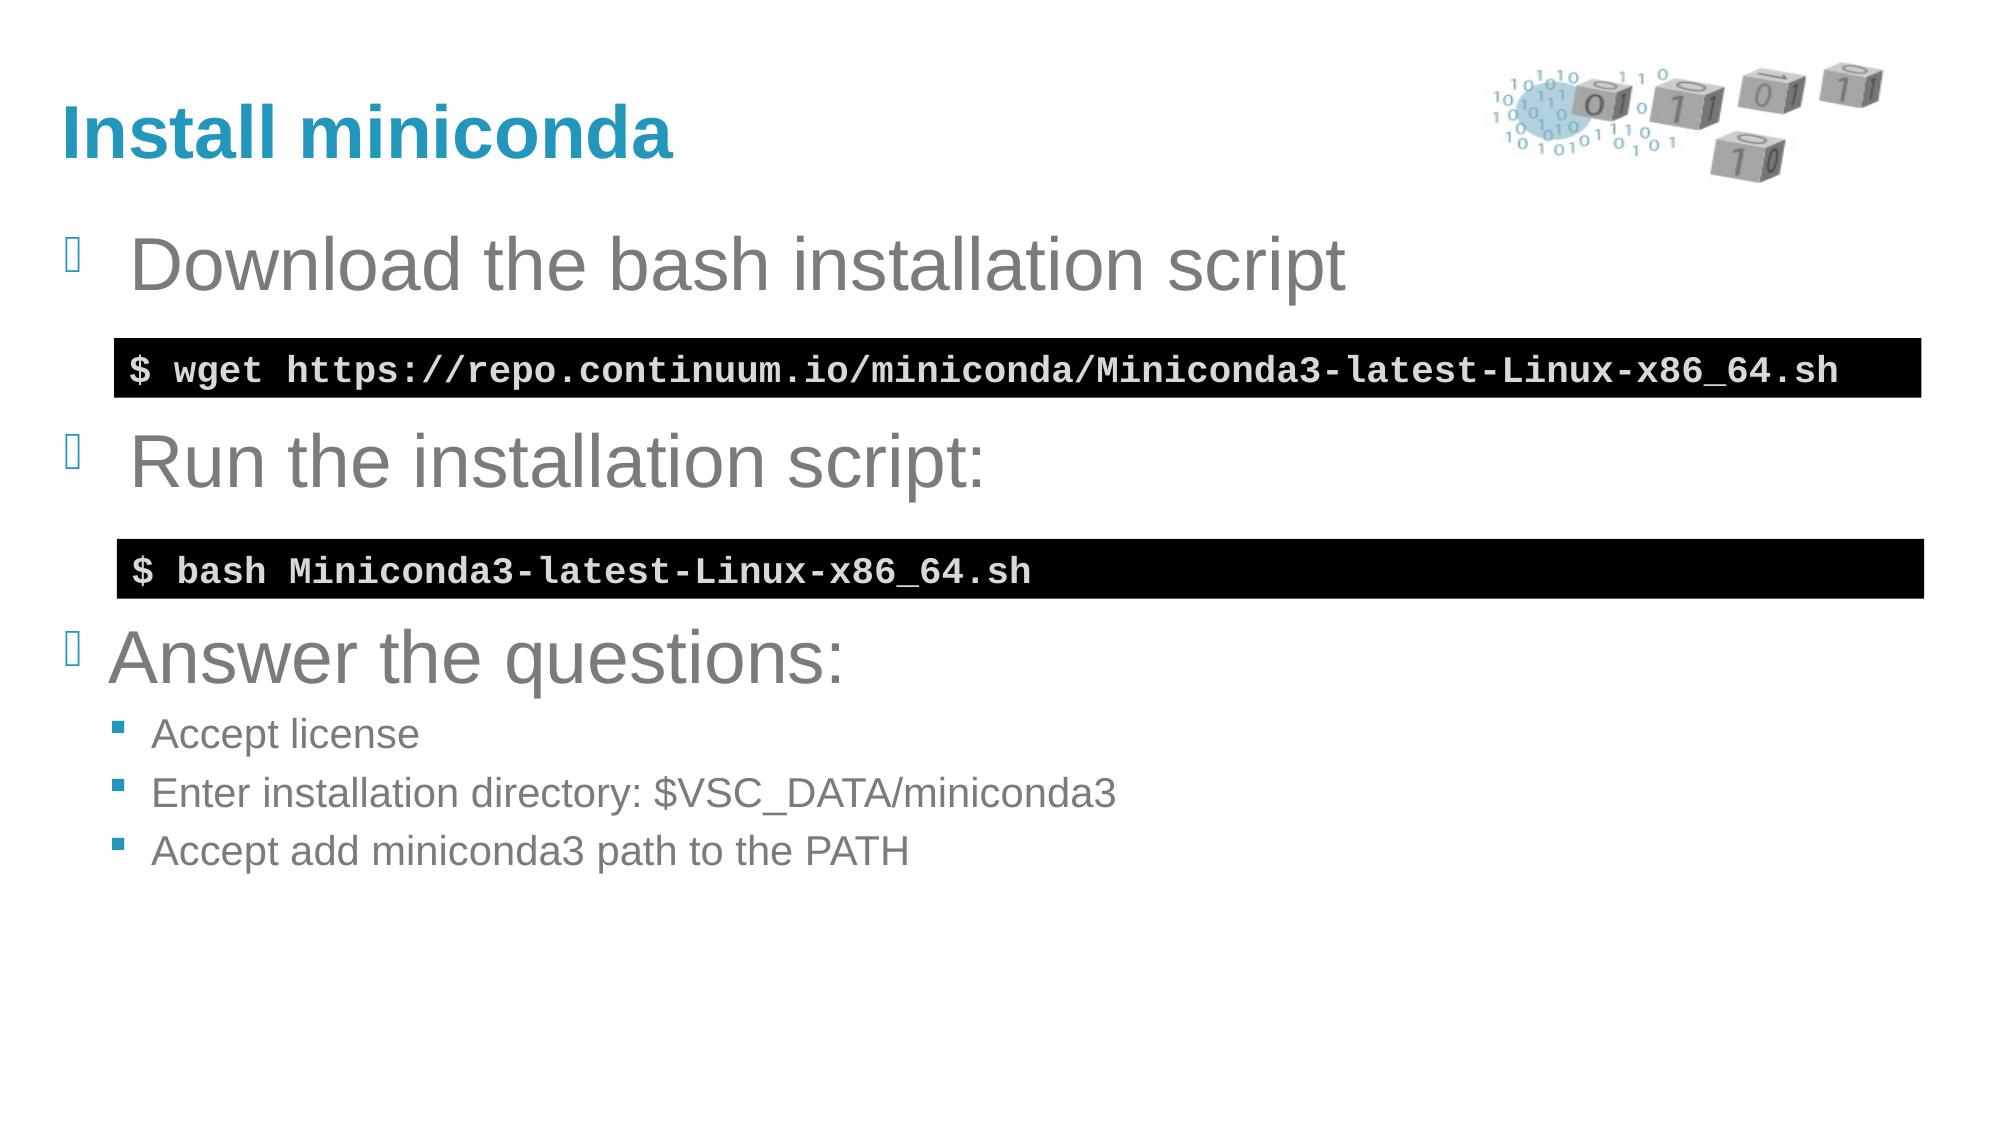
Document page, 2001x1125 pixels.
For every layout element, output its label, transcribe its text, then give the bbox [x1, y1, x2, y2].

picture [1472, 42, 1901, 197]
text_box Download the bash installation script Run the installation script: Answer the questions: Accept license Enter installation directory: $VSC_DATA/miniconda3 Accept add miniconda3 path to the PATH [49, 208, 1940, 1024]
text_box $ wget https://repo.continuum.io/miniconda/Miniconda3-latest-Linux-x86_64.sh [114, 338, 1922, 398]
text_box $ bash Miniconda3-latest-Linux-x86_64.sh [116, 538, 1925, 599]
title Install miniconda [46, 34, 1391, 223]
